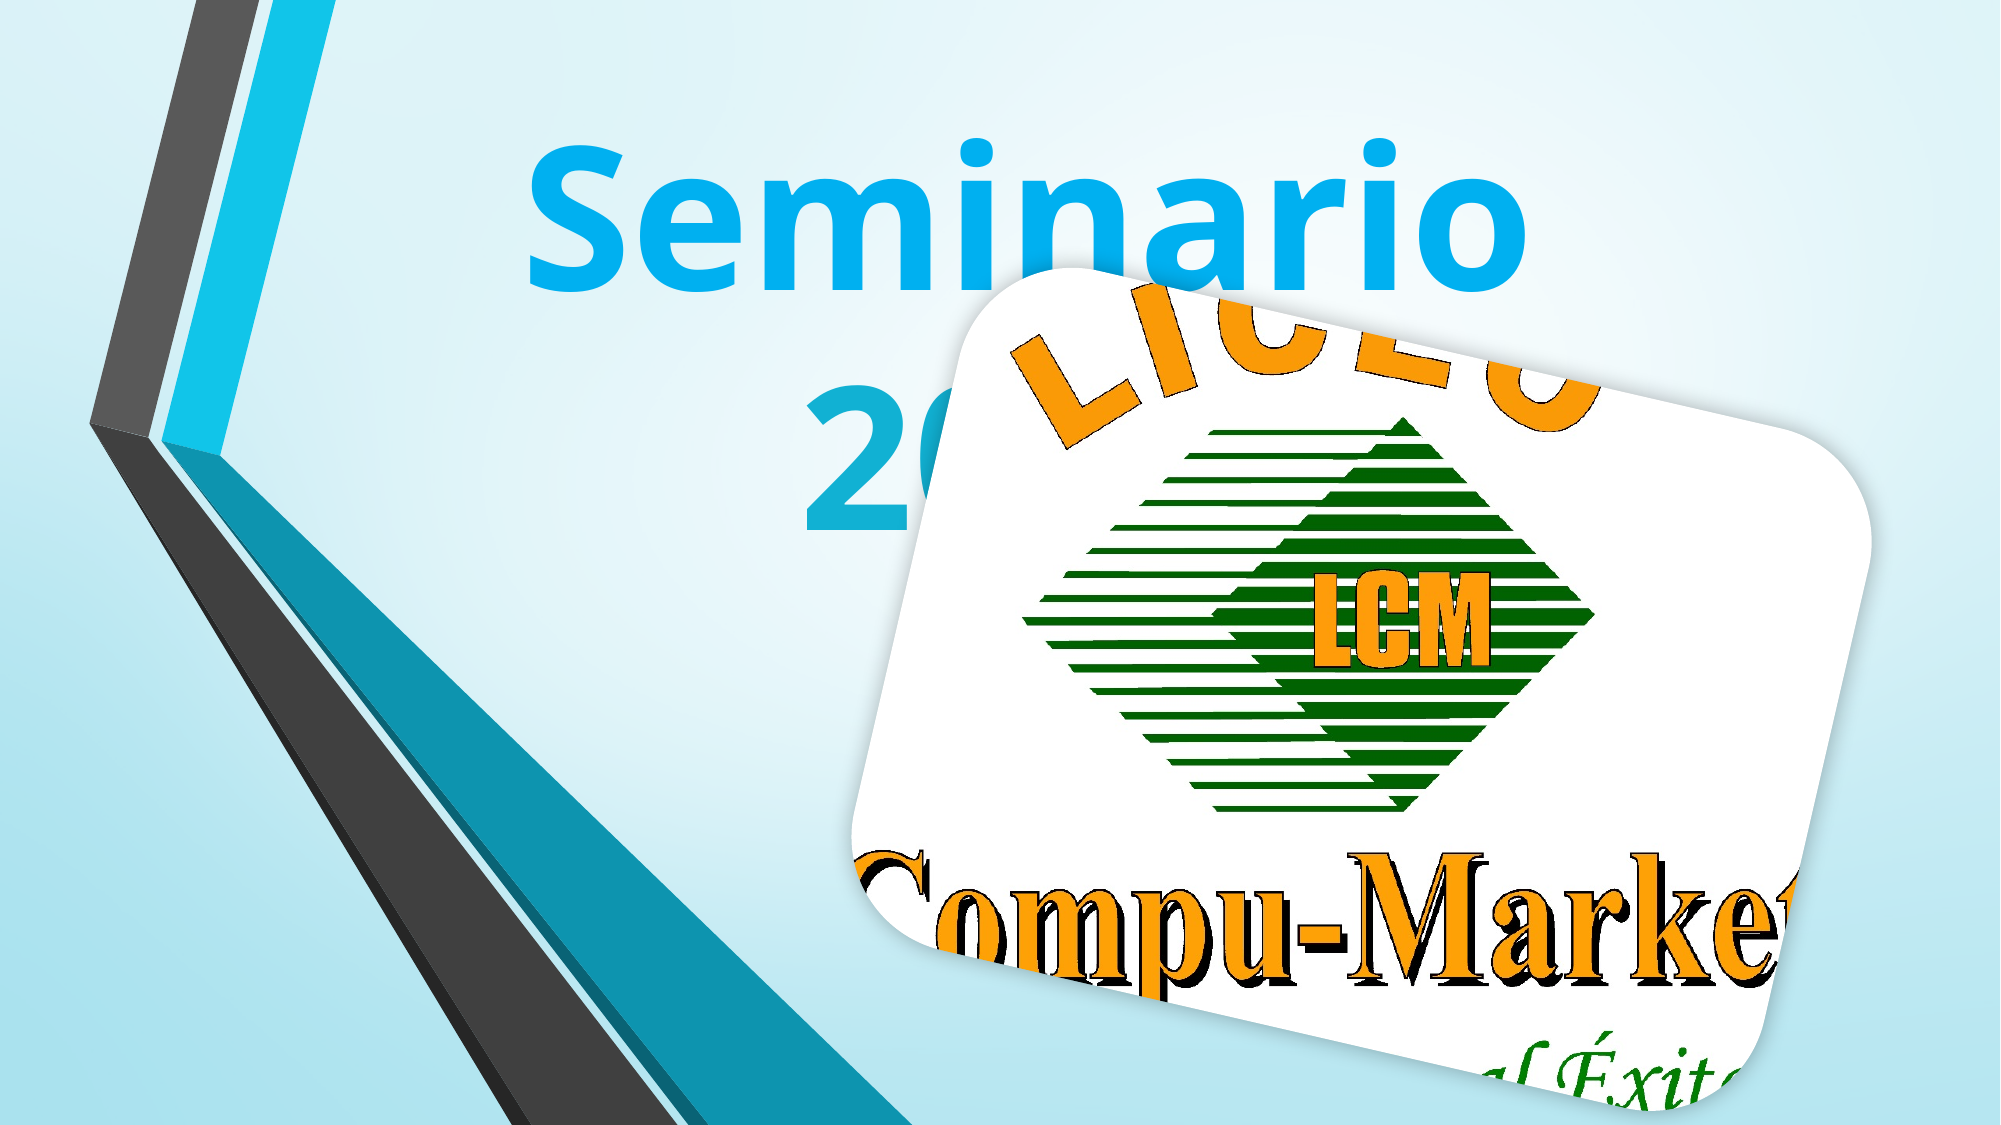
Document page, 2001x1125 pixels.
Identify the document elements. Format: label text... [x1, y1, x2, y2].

text_box Seminario 2019 [275, 83, 1781, 579]
picture [851, 267, 1872, 1111]
